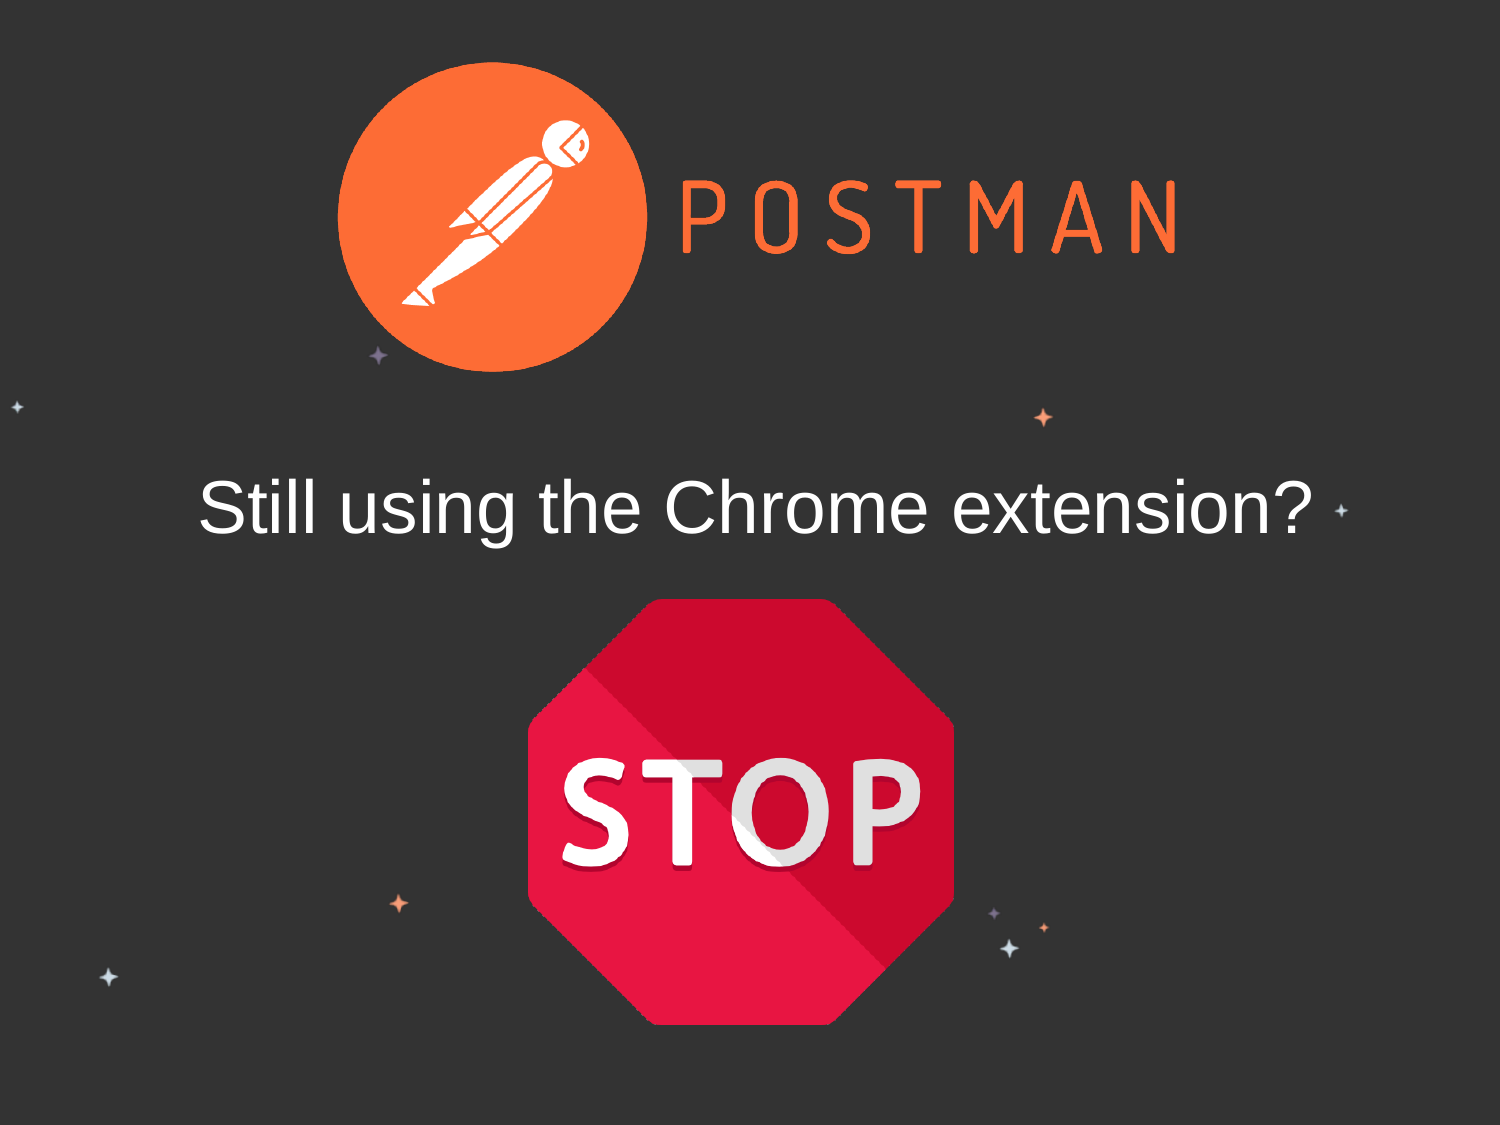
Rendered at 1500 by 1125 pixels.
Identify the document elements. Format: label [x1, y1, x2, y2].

picture [0, 62, 1500, 1051]
